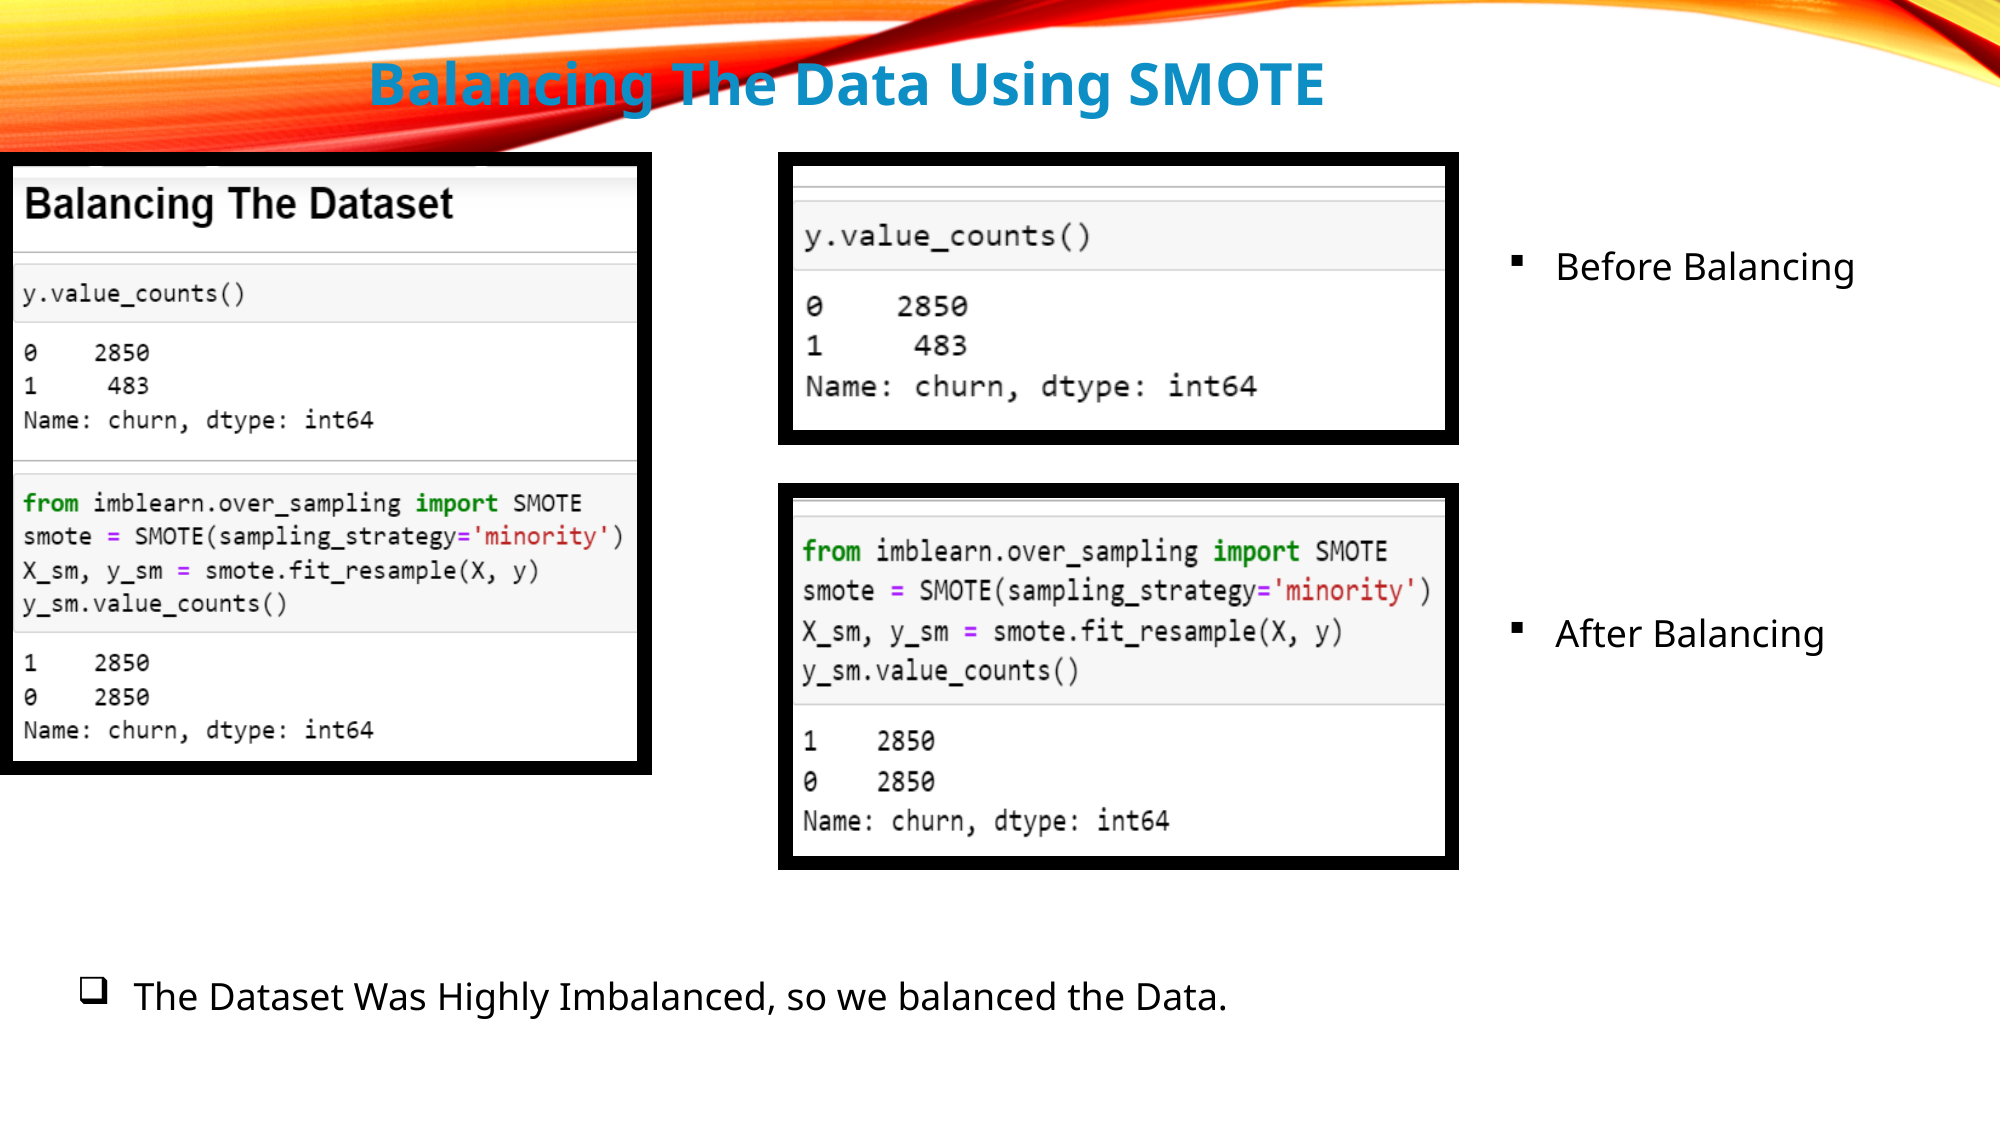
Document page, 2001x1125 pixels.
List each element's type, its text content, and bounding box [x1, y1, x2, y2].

text_box After Balancing [1493, 603, 1871, 663]
text_box Before Balancing [1493, 235, 1910, 296]
picture [12, 166, 638, 762]
picture [0, 0, 2000, 237]
text_box The Dataset Was Highly Imbalanced, so we balanced the Data. [62, 965, 1494, 1026]
picture [792, 497, 1445, 856]
picture [792, 166, 1445, 431]
text_box Balancing The Data Using SMOTE [353, 39, 1413, 125]
